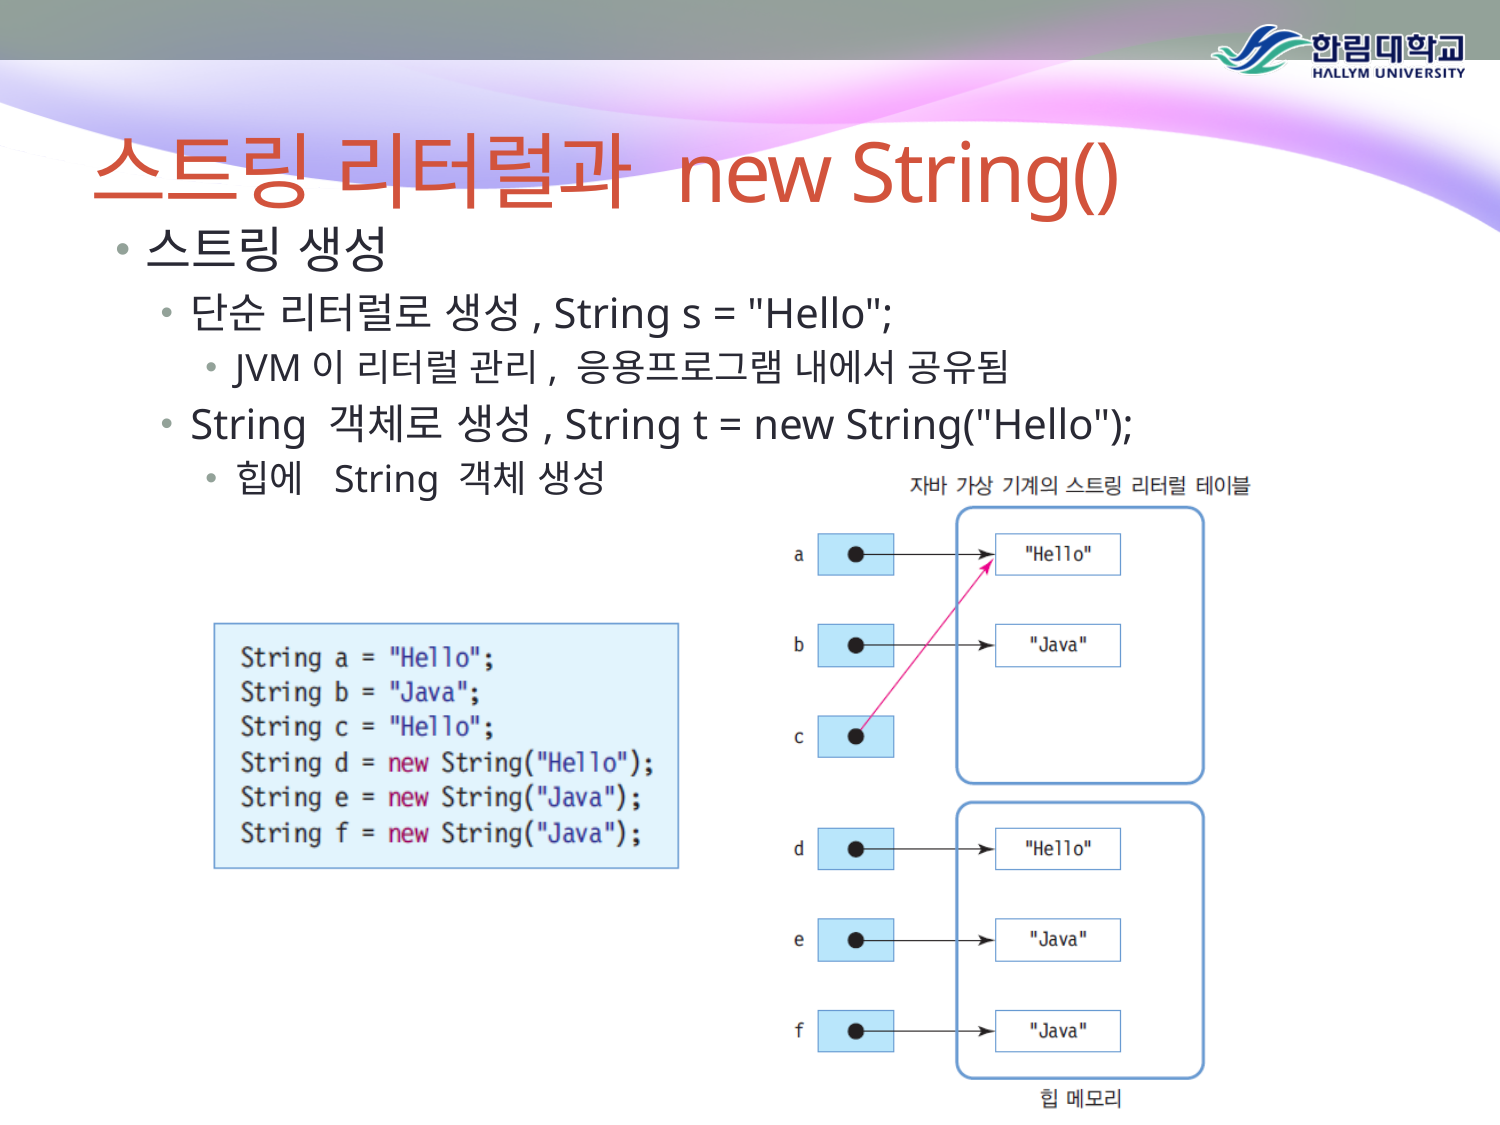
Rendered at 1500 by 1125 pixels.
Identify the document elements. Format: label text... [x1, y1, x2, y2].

title 스트링 리터럴과 new String() [75, 87, 1425, 250]
picture [773, 460, 1270, 1120]
picture [0, 0, 1500, 279]
picture [206, 609, 695, 889]
list 스트링 생성 단순 리터럴로 생성, String s = "Hello"; JVM이 리터럴 관리, 응용프로그램 내에서 공유됨 String 객체로 생성, String t = new String("Hello"); 힙에 String 객체 생성 [100, 210, 1500, 598]
